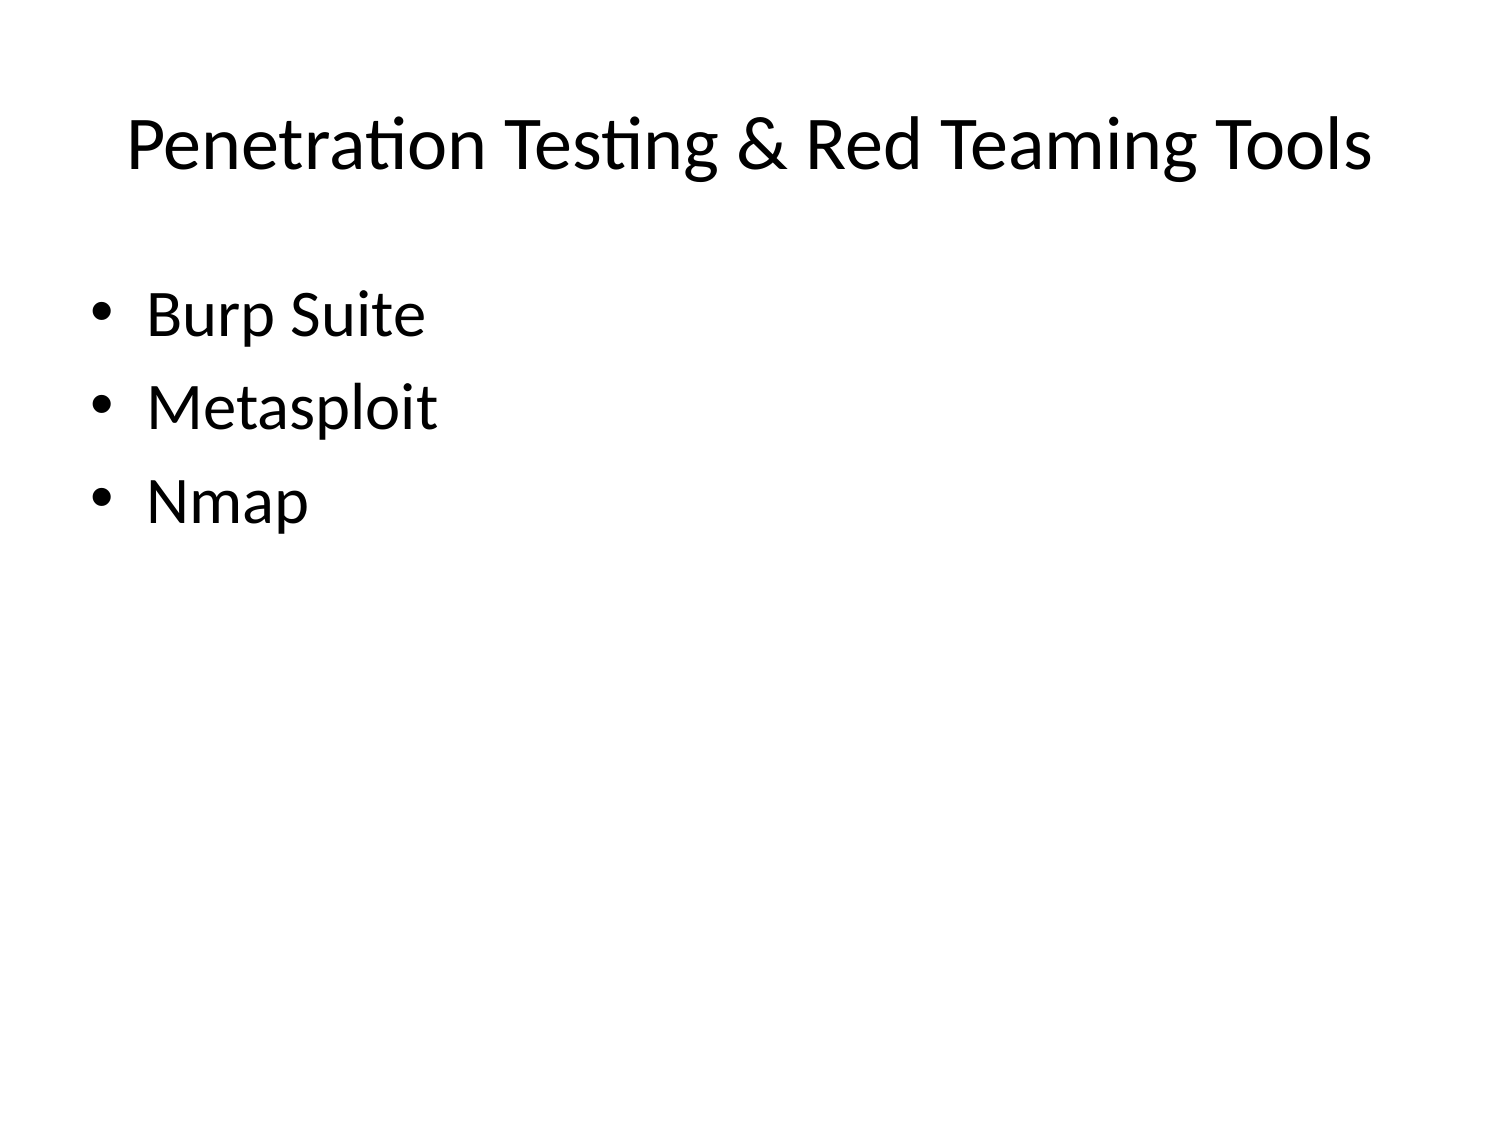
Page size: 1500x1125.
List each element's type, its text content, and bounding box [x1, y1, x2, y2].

list Burp Suite Metasploit Nmap [75, 262, 1425, 1005]
title Penetration Testing & Red Teaming Tools [75, 45, 1425, 233]
